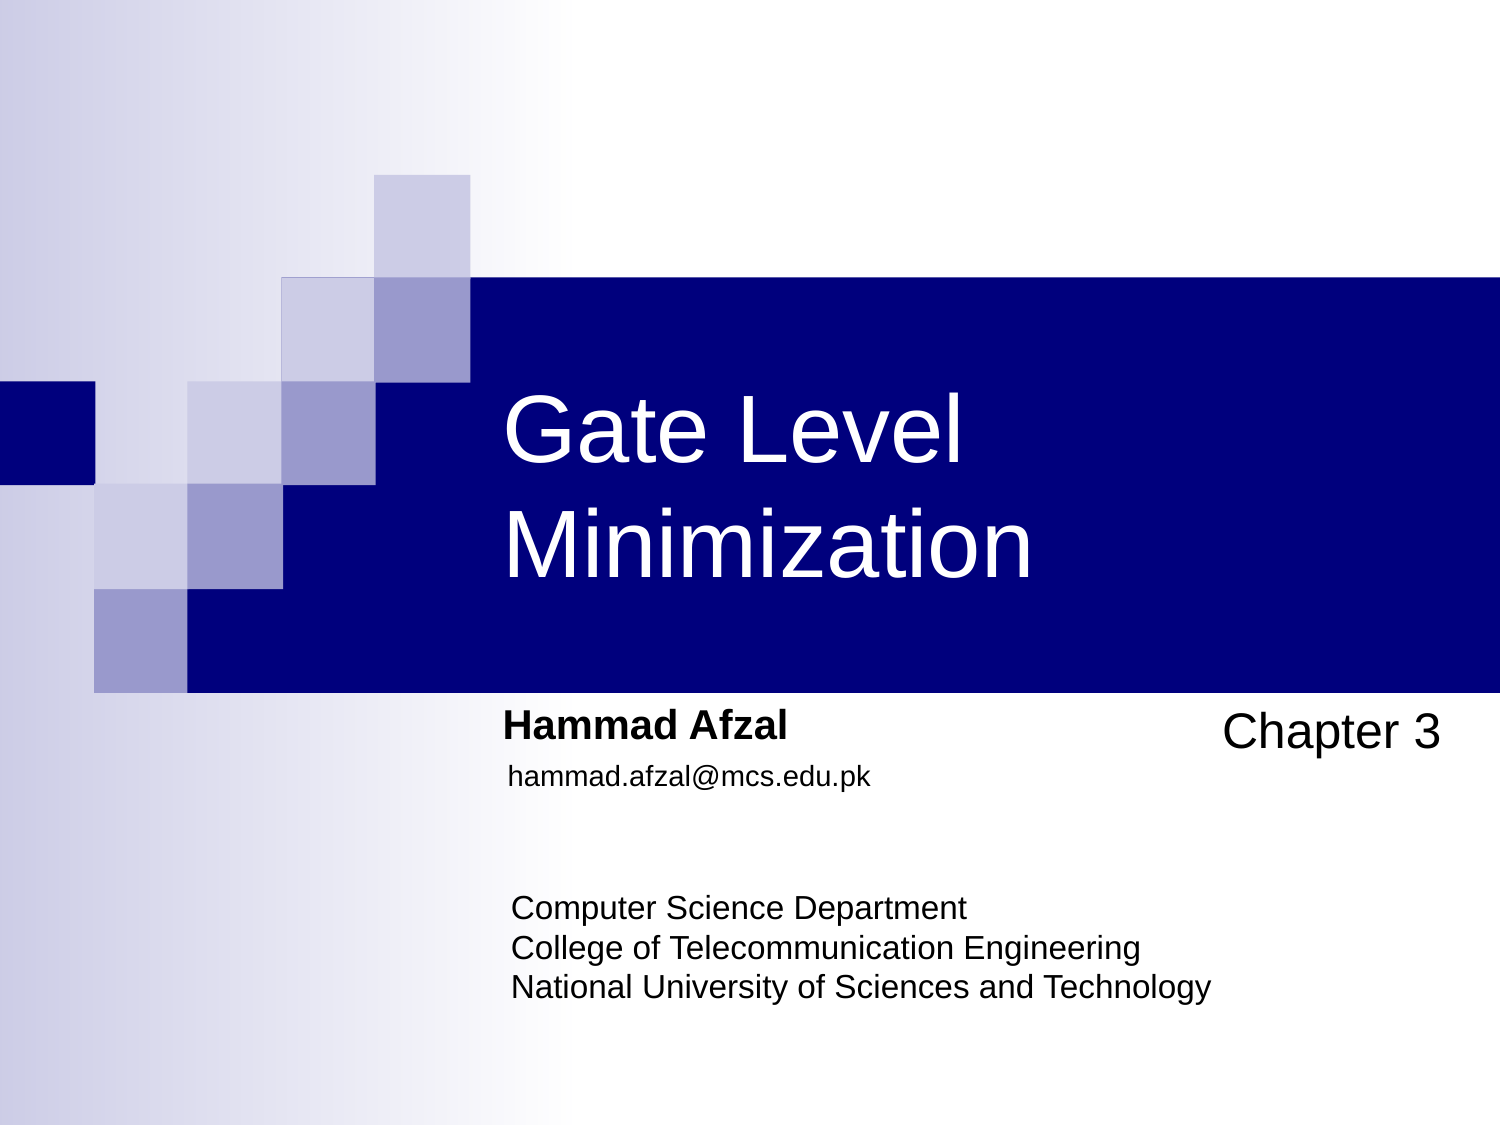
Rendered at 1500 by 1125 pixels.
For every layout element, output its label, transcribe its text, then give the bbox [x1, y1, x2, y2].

text_box hammad.afzal@mcs.edu.pk [492, 749, 887, 800]
title Gate Level Minimization [487, 299, 1476, 663]
text_box Chapter 3 [1207, 691, 1457, 767]
subtitle Hammad Afzal [487, 699, 1476, 799]
text_box Computer Science Department College of Telecommunication Engineering National University of Sciences and Technology [496, 798, 1247, 1013]
